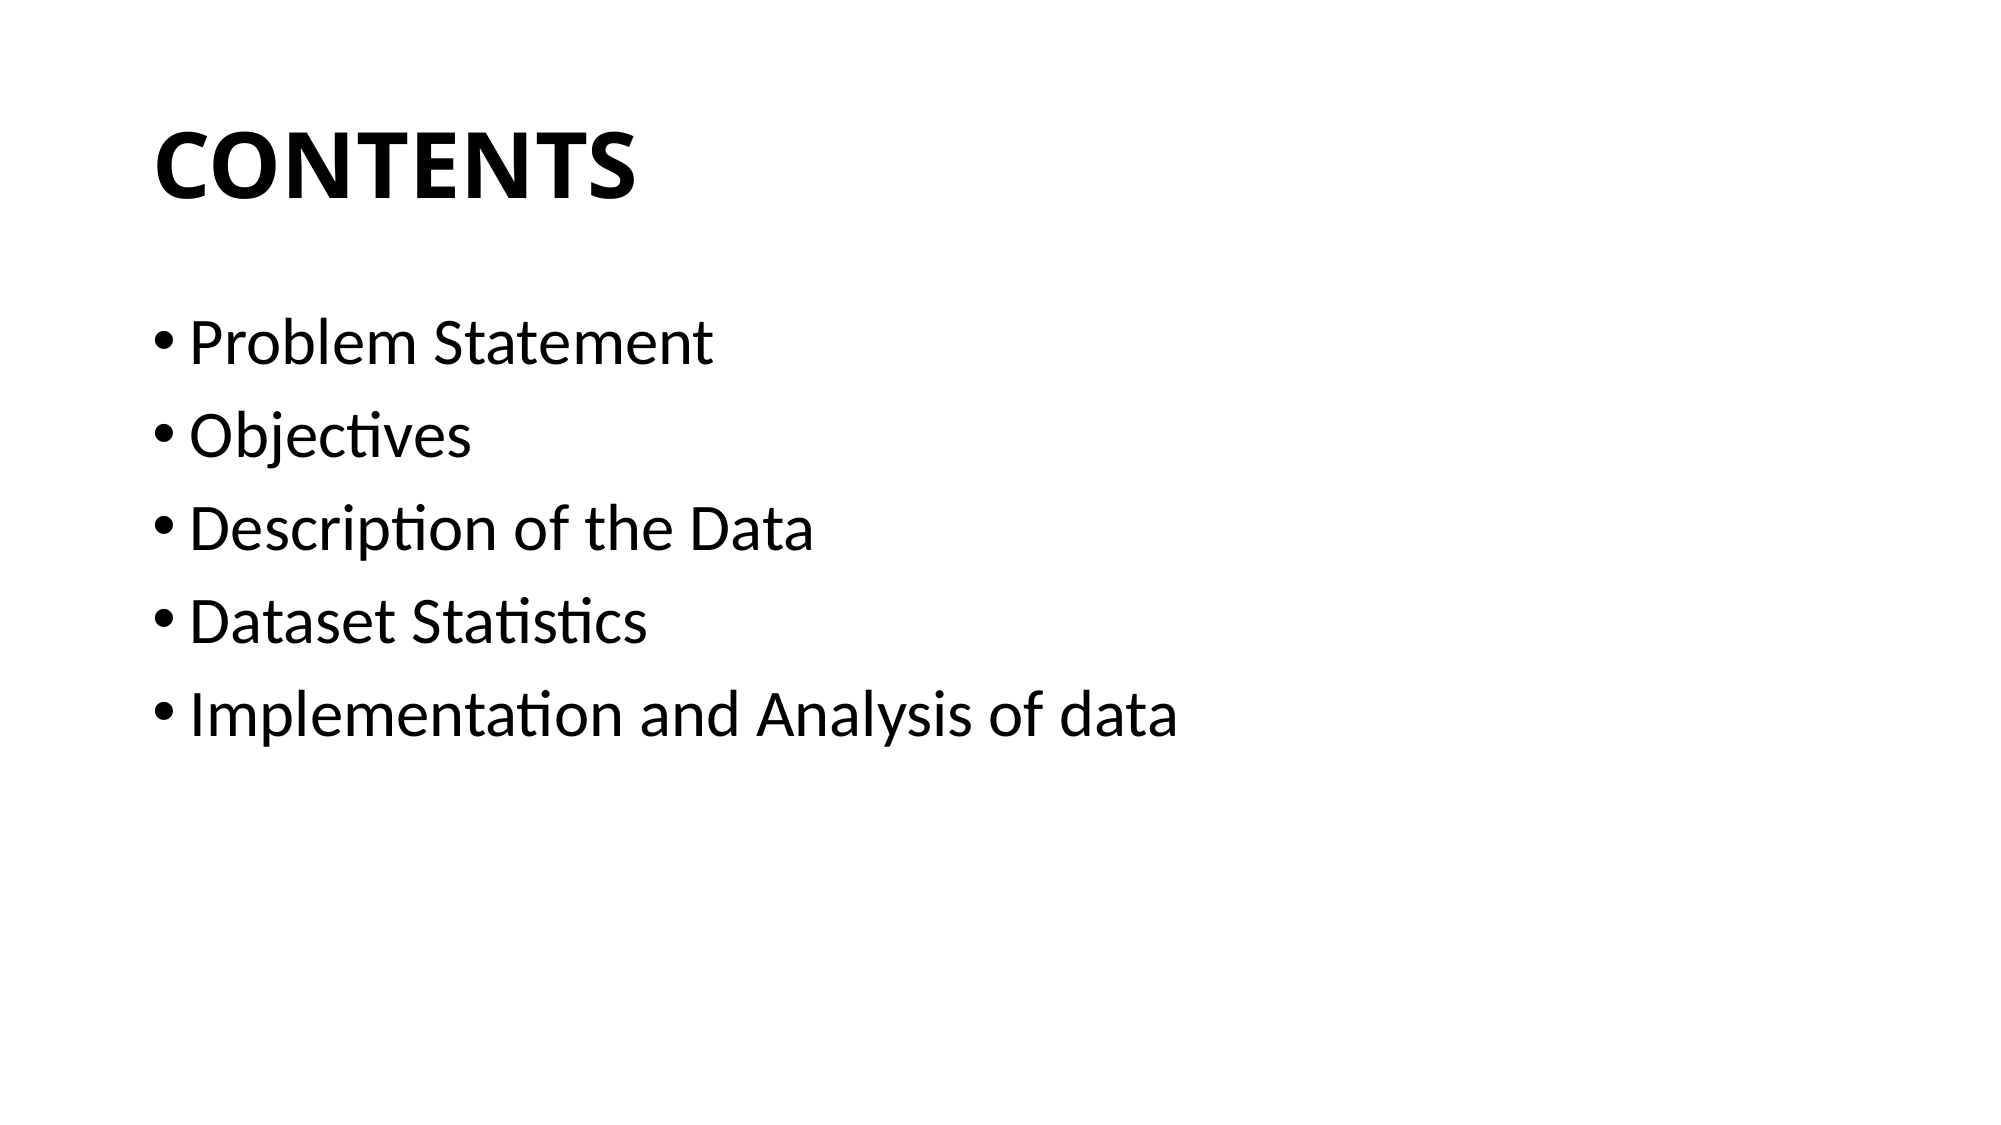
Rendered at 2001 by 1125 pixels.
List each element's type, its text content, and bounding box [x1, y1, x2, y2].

title CONTENTS [137, 59, 1863, 278]
list Problem Statement Objectives Description of the Data Dataset Statistics Implementation and Analysis of data [137, 299, 1863, 1014]
